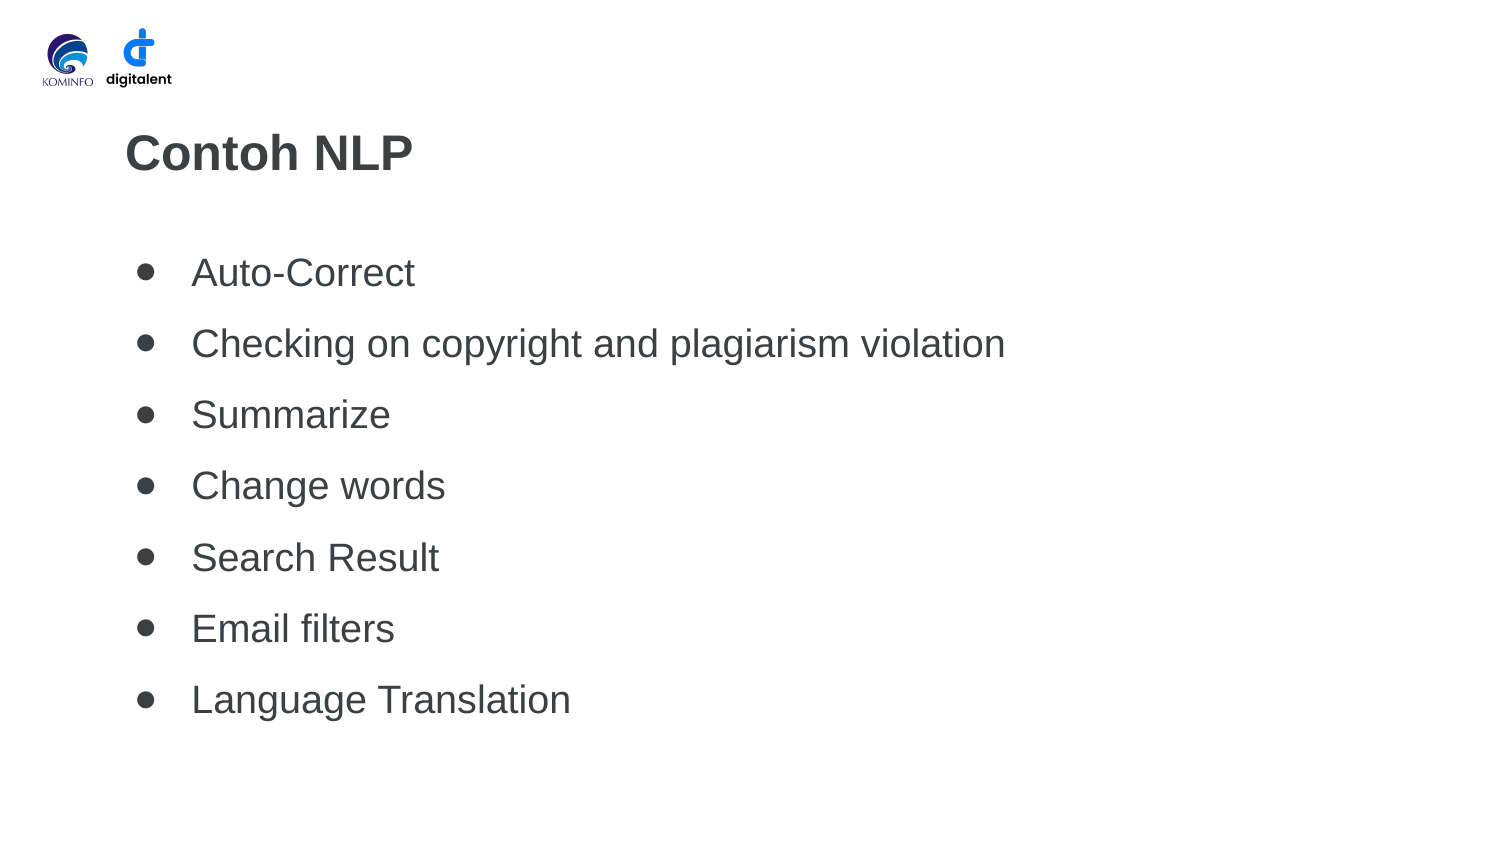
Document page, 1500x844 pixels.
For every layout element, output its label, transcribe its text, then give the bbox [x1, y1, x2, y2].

picture [43, 0, 218, 140]
title Contoh NLP [125, 120, 959, 179]
list Auto-Correct Checking on copyright and plagiarism violation Summarize Change words Search Result Email filters Language Translation [116, 222, 1384, 751]
